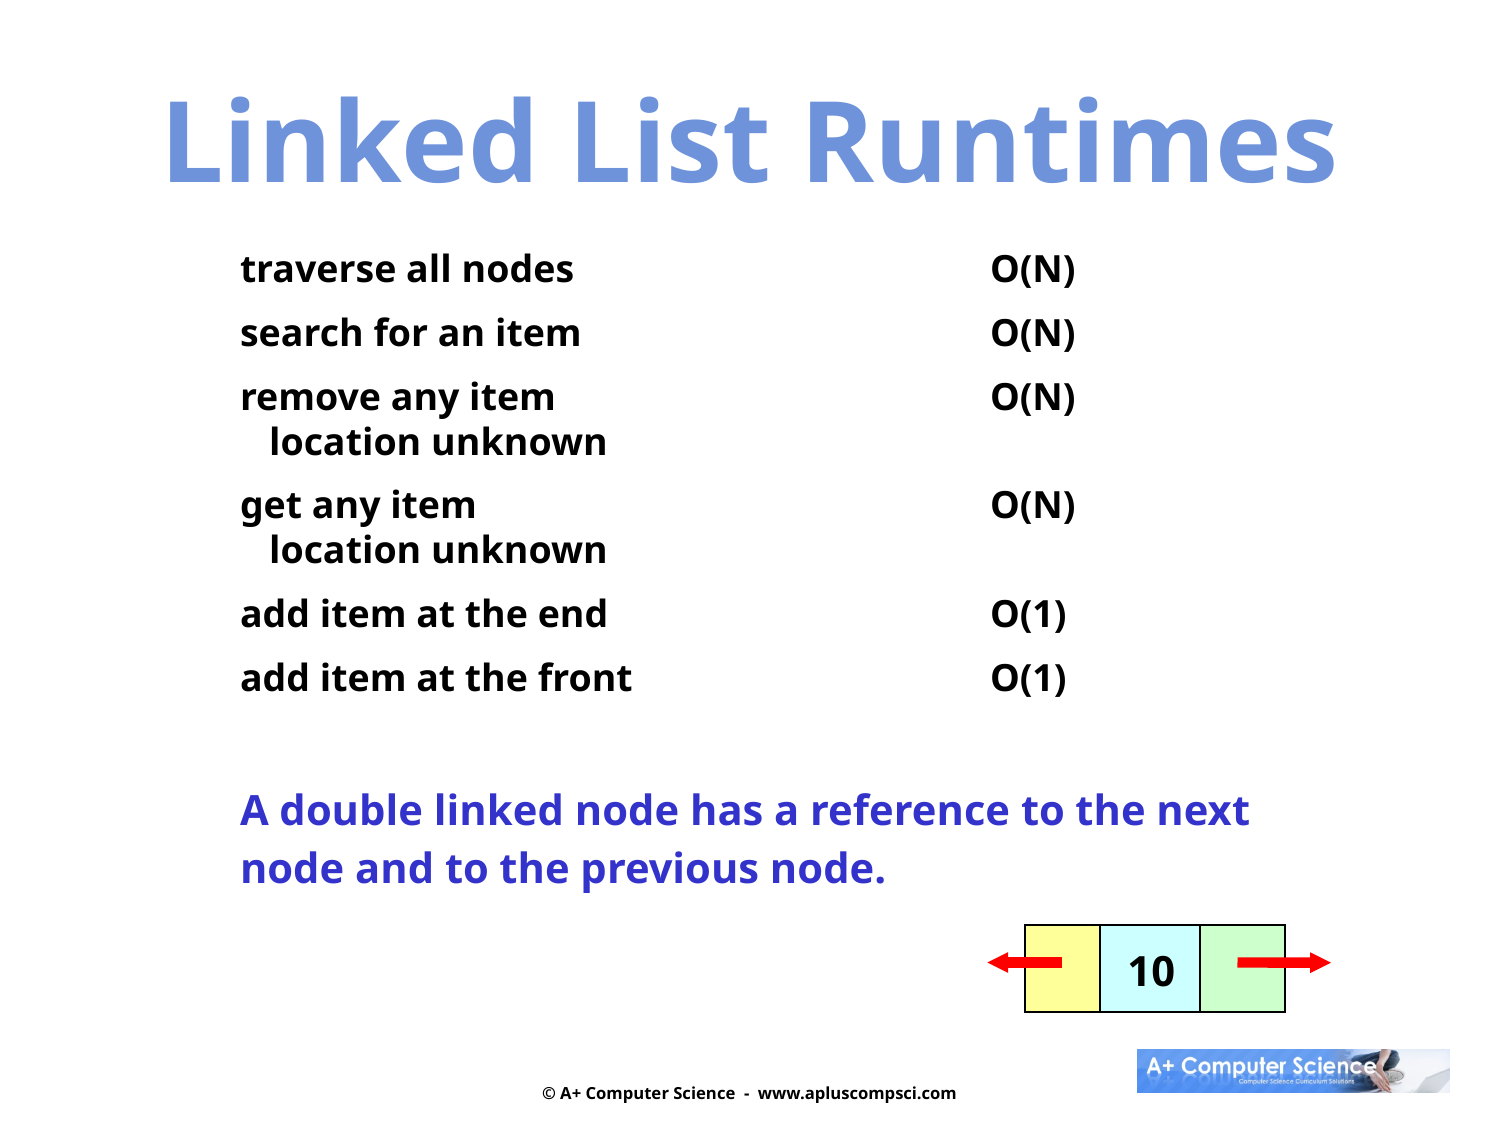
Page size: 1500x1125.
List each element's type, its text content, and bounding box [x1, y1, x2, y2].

text_box [1100, 924, 1199, 1013]
footer © A+ Computer Science - www.apluscompsci.com [512, 1025, 988, 1100]
text_box [1199, 924, 1286, 1013]
picture [1137, 1049, 1450, 1093]
text_box traverse all nodes O(N) search for an item O(N) remove any item O(N) location unknown get any item O(N) location unknown add item at the end O(1) add item at the front O(1) A double linked node has a reference to the next node and to the previous node. [225, 237, 1325, 902]
text_box [1024, 924, 1100, 1013]
text_box Linked List Runtimes [0, 62, 1500, 213]
text_box 10 [1112, 937, 1213, 1003]
